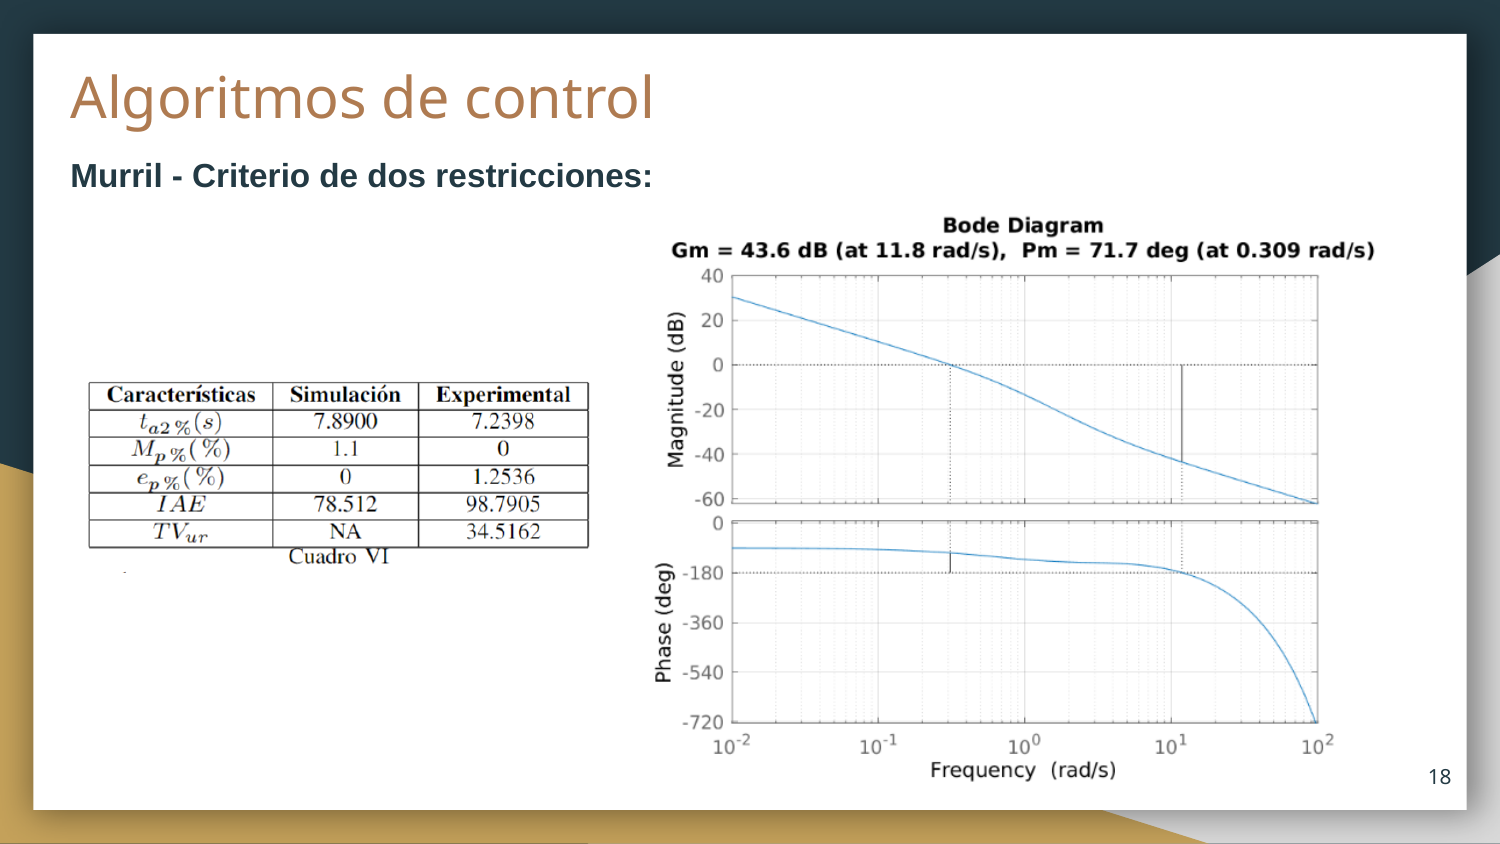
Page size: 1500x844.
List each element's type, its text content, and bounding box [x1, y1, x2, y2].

slide_number ‹#› [1376, 745, 1467, 810]
picture [645, 203, 1386, 783]
list Murril - Criterio de dos restricciones: [55, 133, 1148, 216]
title Algoritmos de control [55, 45, 694, 133]
picture [65, 364, 604, 574]
